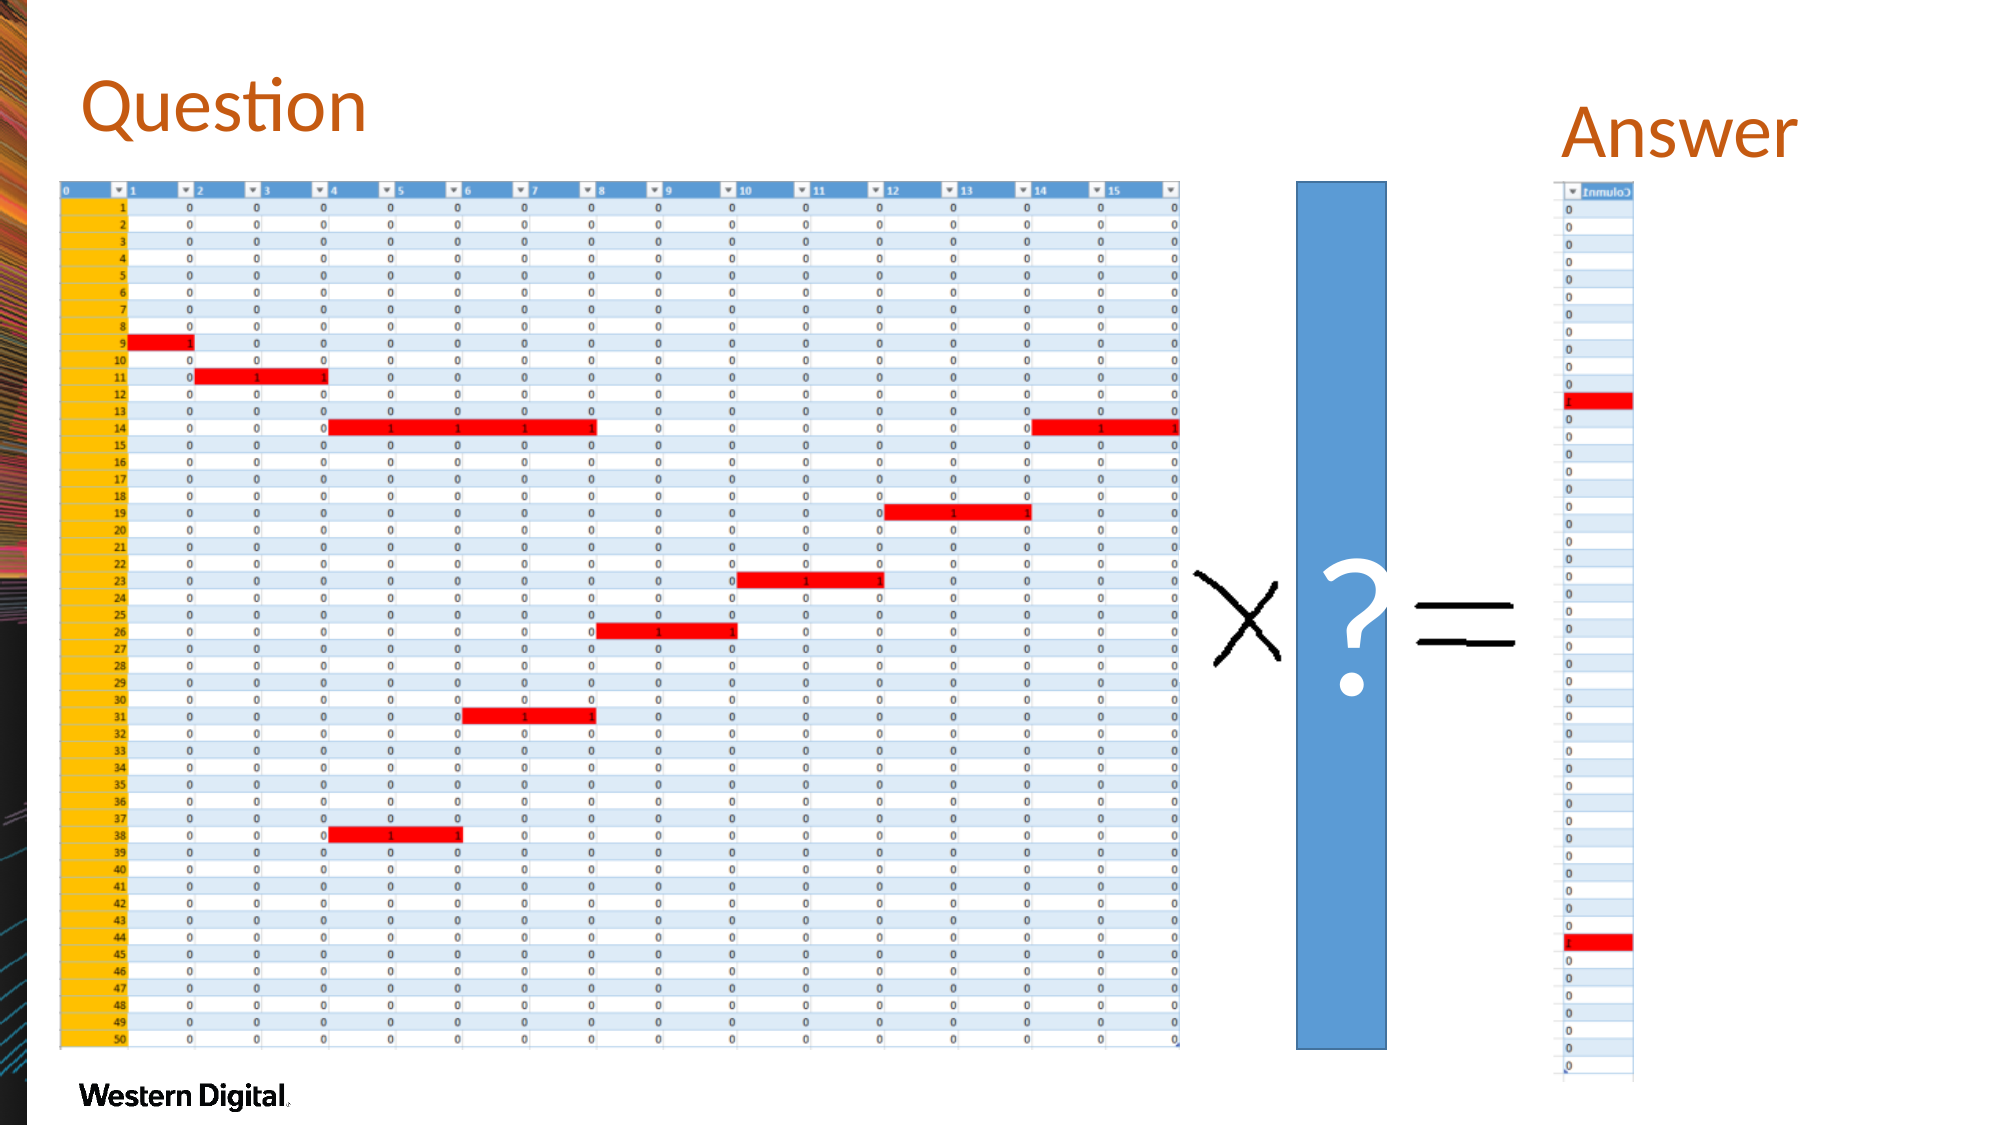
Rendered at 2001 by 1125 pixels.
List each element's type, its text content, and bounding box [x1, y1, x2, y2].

picture [0, 0, 27, 1125]
text_box Answer [1515, 89, 1861, 182]
picture [1399, 568, 1539, 677]
picture [59, 181, 1305, 1050]
picture [1551, 181, 1634, 1082]
picture [73, 1077, 295, 1116]
text_box ? [1296, 181, 1387, 1050]
list Question [59, 64, 405, 157]
